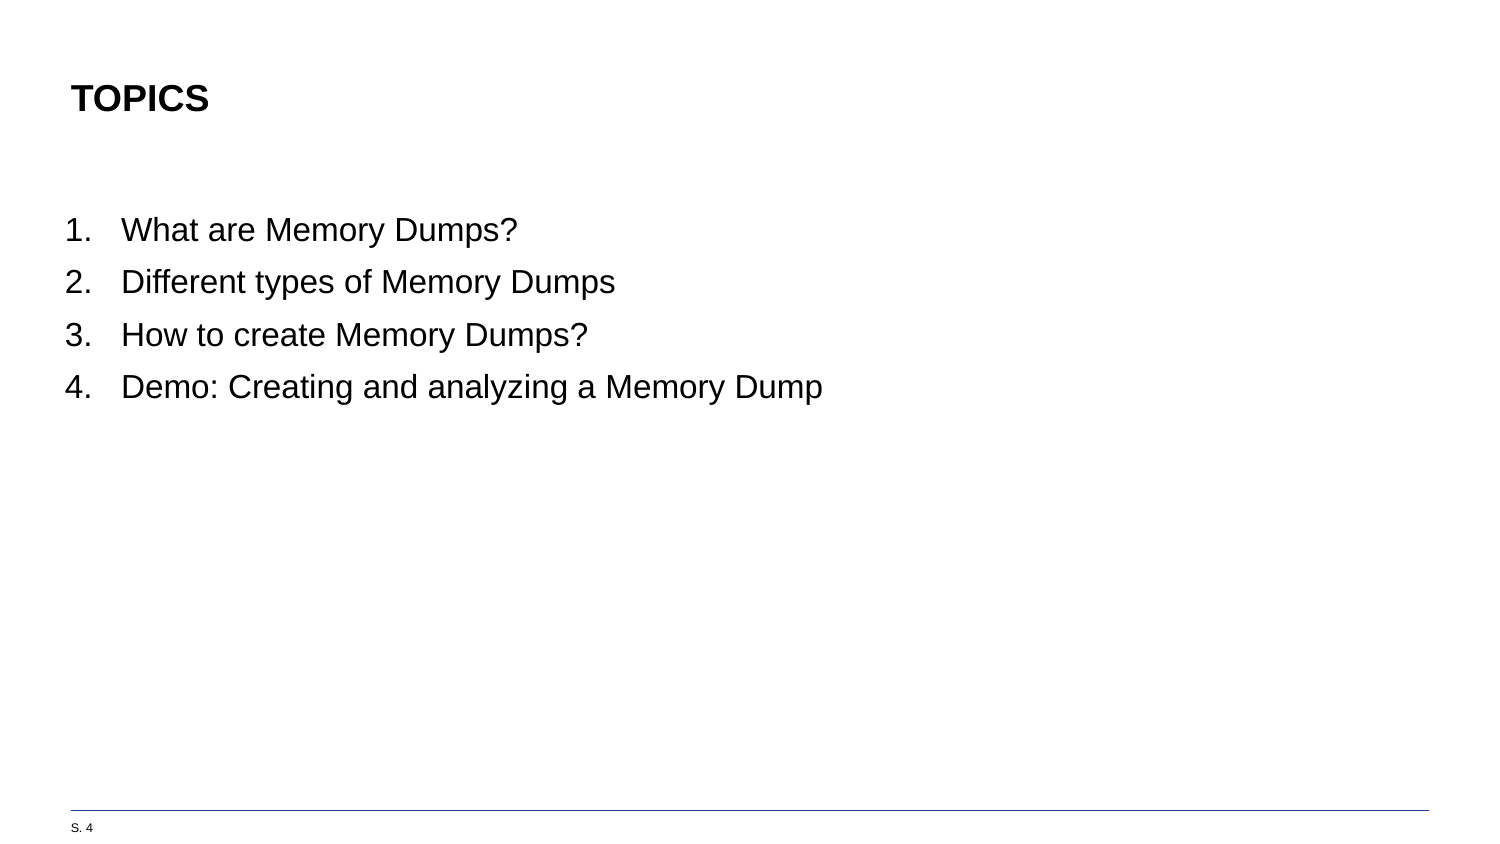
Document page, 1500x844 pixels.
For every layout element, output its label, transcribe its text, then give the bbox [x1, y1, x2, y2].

text_box What are Memory Dumps? Different types of Memory Dumps How to create Memory Dumps? Demo: Creating and analyzing a Memory Dump [64, 212, 1459, 770]
slide_number S. 4 [70, 811, 384, 844]
title TOpics [70, 73, 1430, 210]
